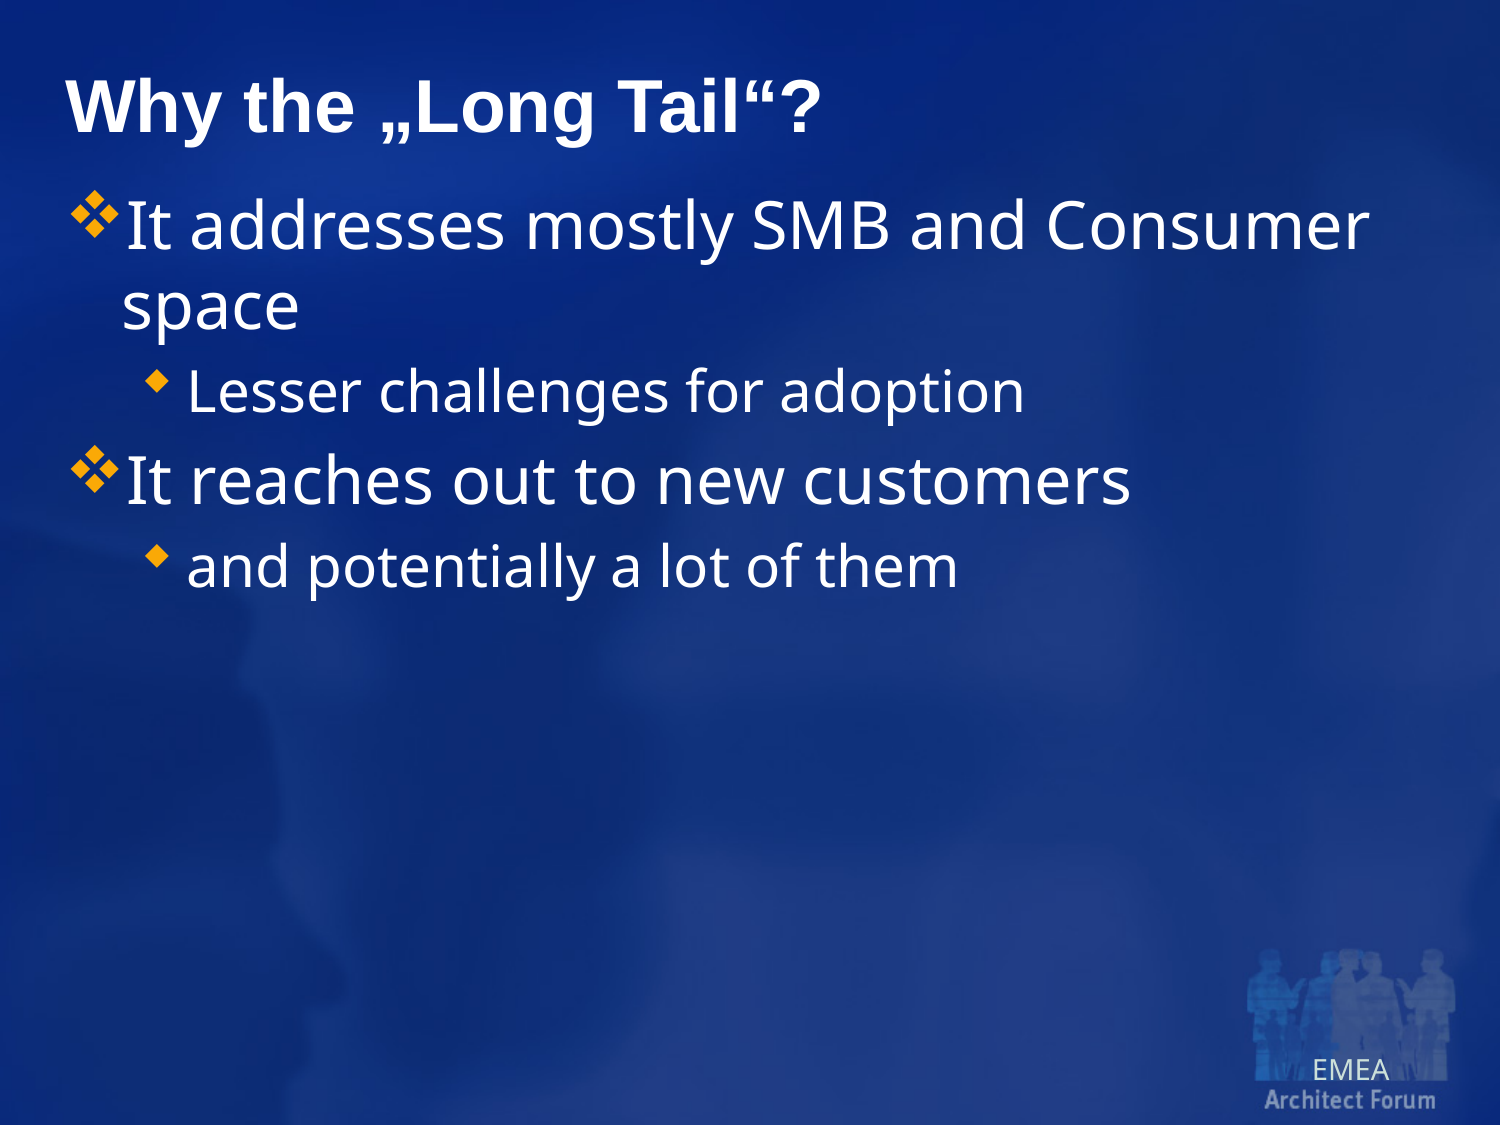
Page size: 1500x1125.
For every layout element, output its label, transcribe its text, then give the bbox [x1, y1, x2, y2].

picture [0, 0, 1500, 1125]
list It addresses mostly SMB and Consumer space Lesser challenges for adoption It reaches out to new customers and potentially a lot of them [50, 174, 1450, 1054]
title Why the „Long Tail“? [49, 49, 1451, 138]
